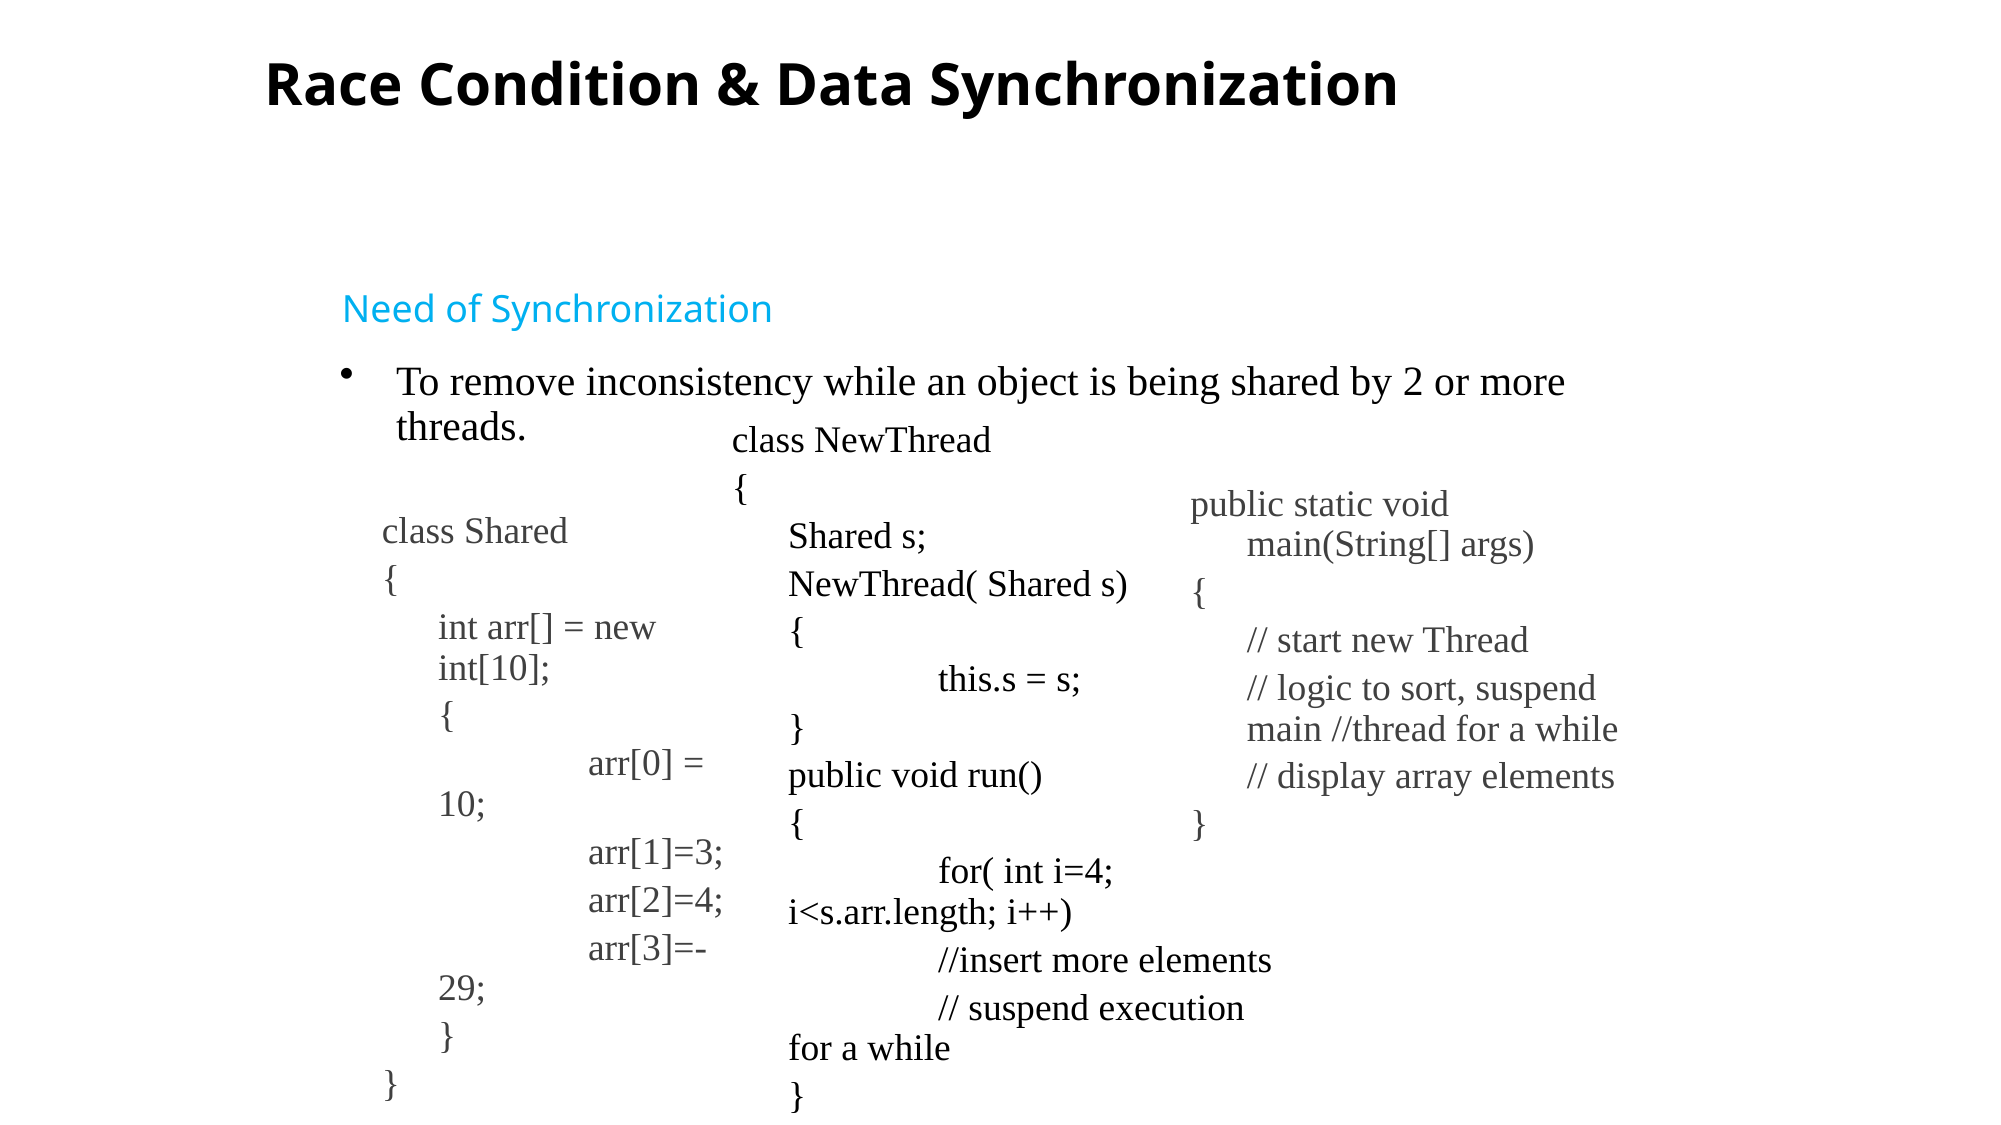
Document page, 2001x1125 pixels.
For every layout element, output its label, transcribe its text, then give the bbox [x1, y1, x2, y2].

text_box To remove inconsistency while an object is being shared by 2 or more threads. [324, 351, 1675, 464]
text_box class Shared { int arr[] = new int[10]; { arr[0] = 10; arr[1]=3; arr[2]=4; arr[3]=-29; } } [367, 503, 717, 917]
title Race Condition & Data Synchronization [249, 0, 1675, 125]
text_box public static void main(String[] args) { // start new Thread // logic to sort, suspend main //thread for a while // display array elements } [1175, 476, 1639, 764]
list Need of Synchronization [326, 255, 1686, 340]
text_box class NewThread { Shared s; NewThread( Shared s) { this.s = s; } public void run() { for( int i=4; i<s.arr.length; i++) //insert more elements // suspend execution for a while } } [717, 412, 1305, 1039]
